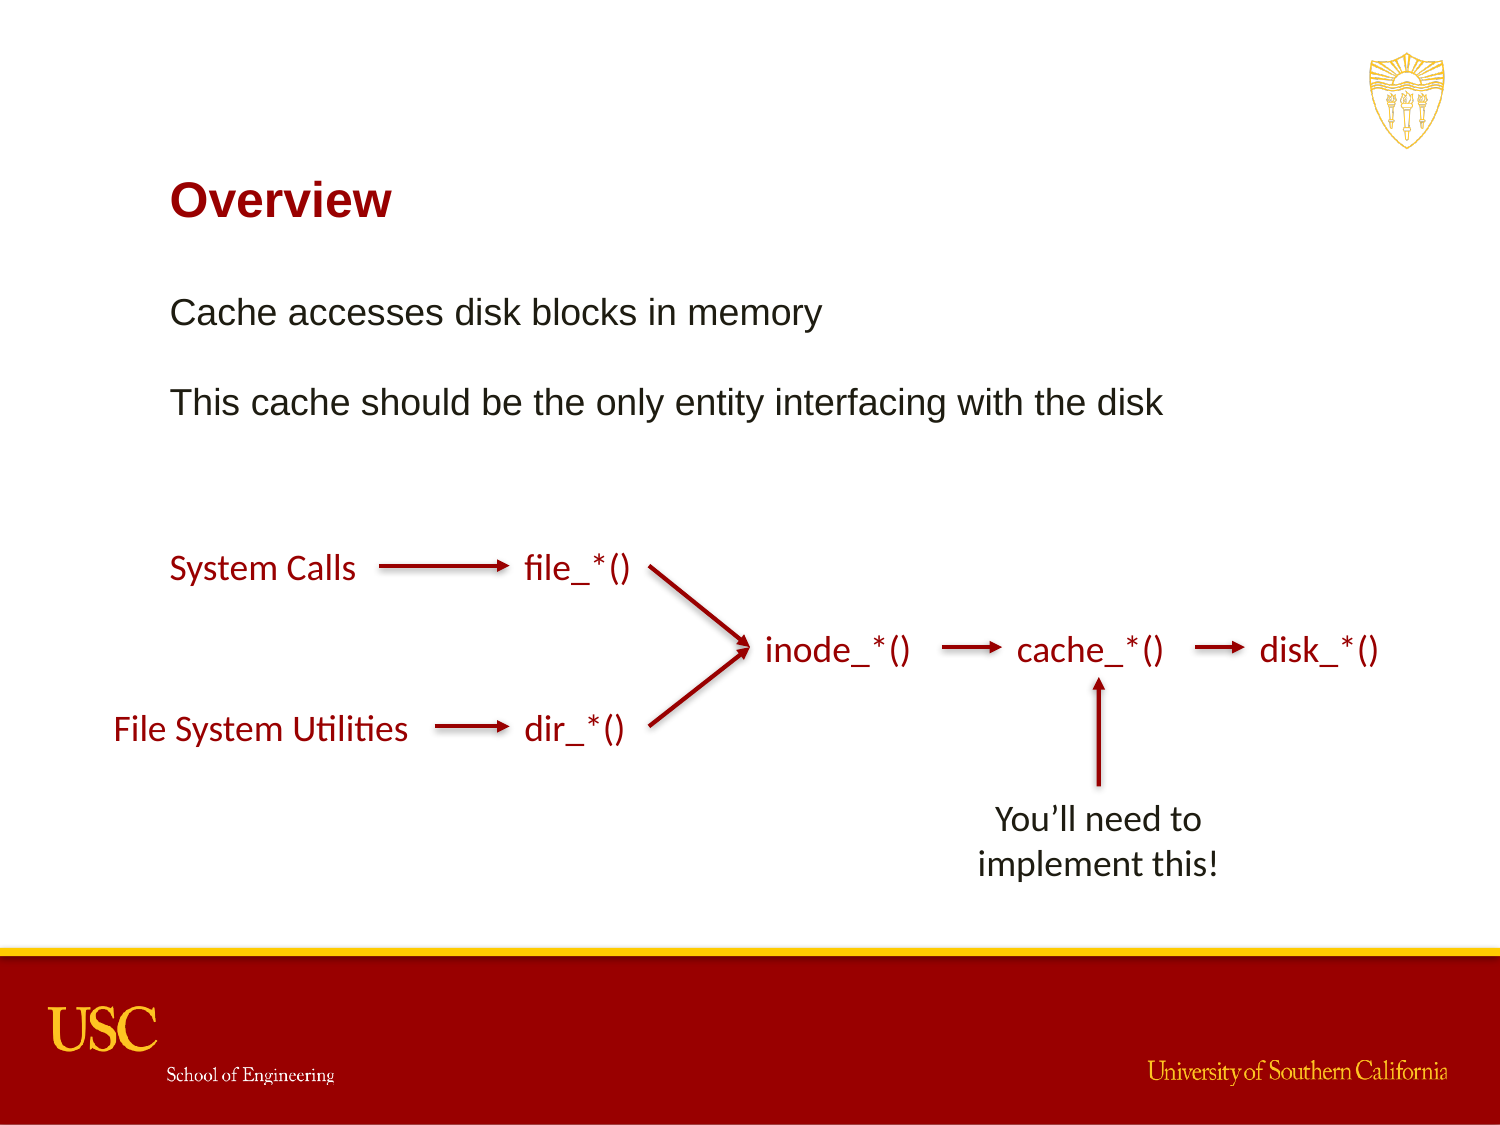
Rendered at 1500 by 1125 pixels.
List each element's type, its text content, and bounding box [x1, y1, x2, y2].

text_box disk_*() [1244, 617, 1437, 677]
text_box You’ll need to implement this! [941, 786, 1256, 892]
text_box file_*() [509, 535, 649, 596]
text_box dir_*() [509, 696, 649, 757]
text_box File System Utilities [99, 696, 435, 757]
text_box System Calls [154, 535, 379, 596]
text_box cache_*() [1002, 617, 1196, 677]
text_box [648, 647, 751, 727]
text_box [648, 565, 751, 646]
text_box Overview Cache accesses disk blocks in memory This cache should be the only entity interfacing with the disk [154, 160, 1369, 431]
text_box inode_*() [755, 617, 942, 677]
